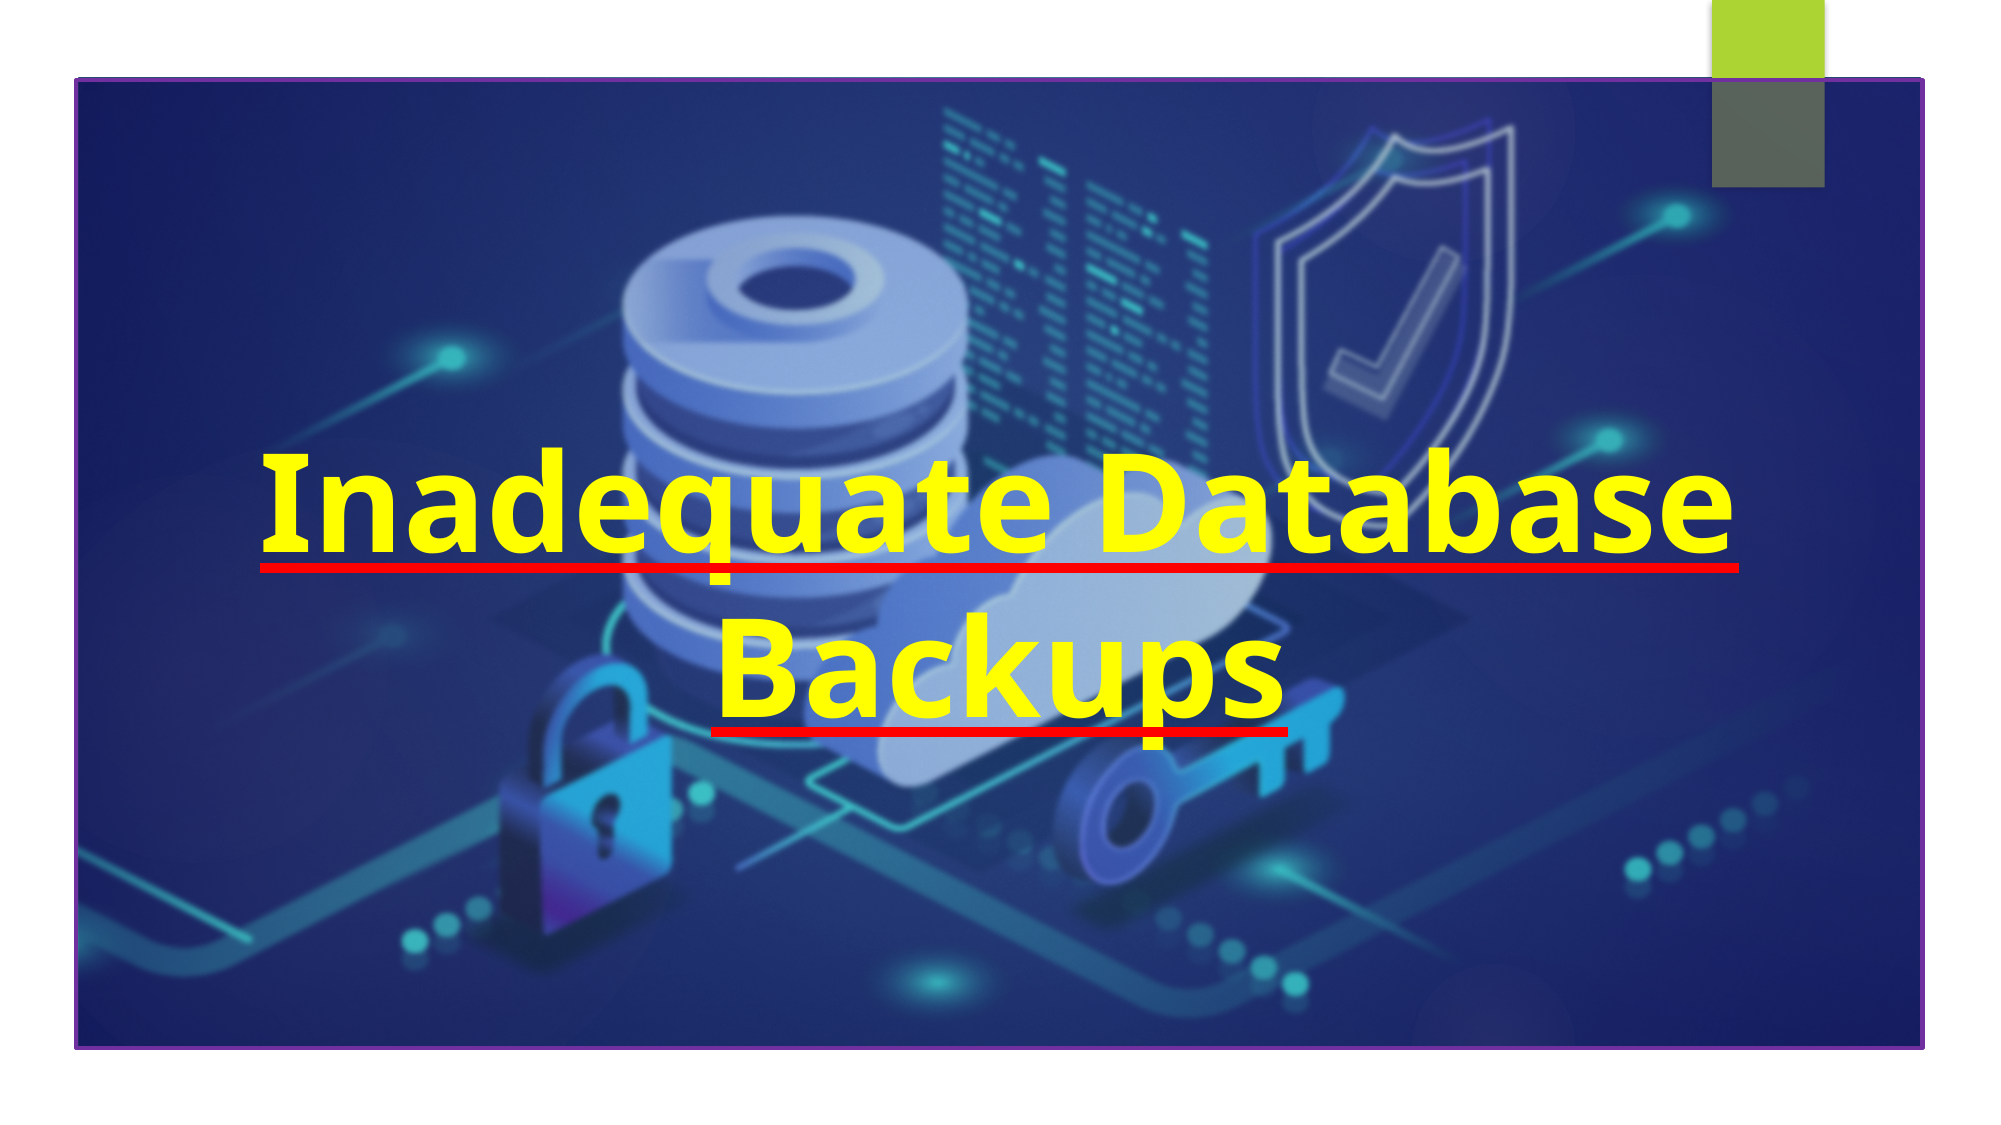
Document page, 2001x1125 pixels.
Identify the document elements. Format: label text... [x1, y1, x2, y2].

text_box [74, 78, 1925, 1050]
text_box Inadequate Database Backups [76, 80, 1923, 753]
